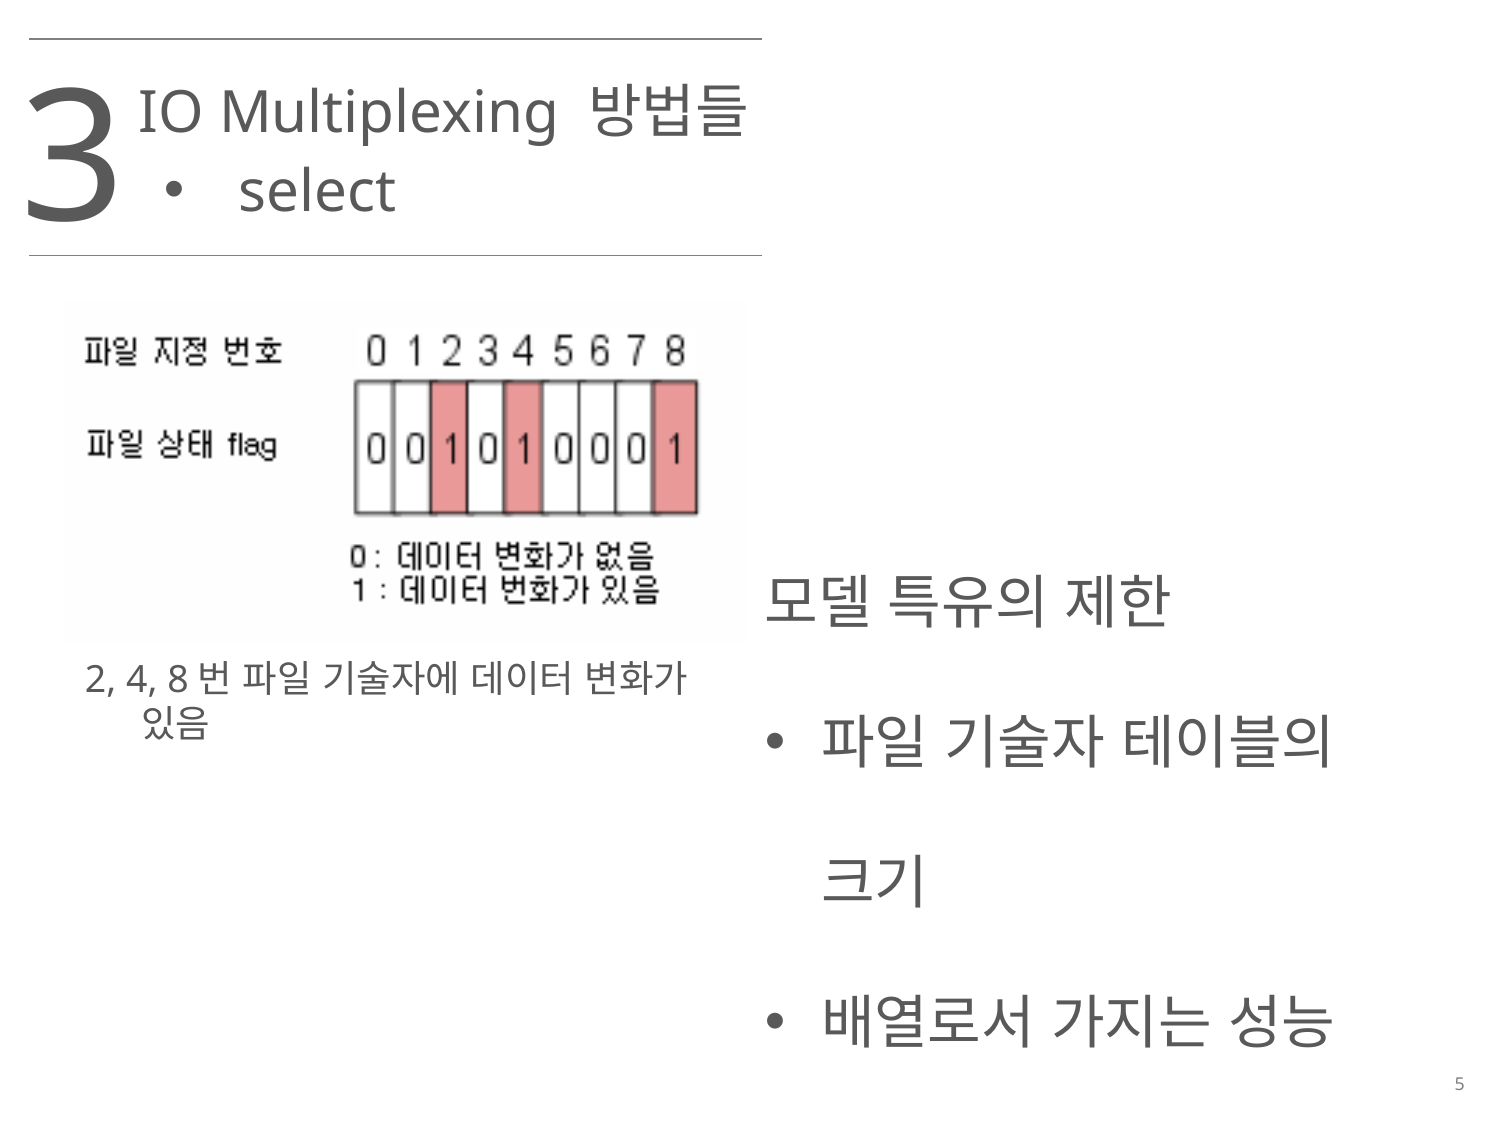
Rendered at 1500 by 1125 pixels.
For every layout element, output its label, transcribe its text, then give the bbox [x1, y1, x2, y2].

text_box 모델 특유의 제한 파일 기술자 테이블의 크기 배열로서 가지는 성능 문제 병렬 처리가 아니다. [750, 488, 1424, 1125]
text_box IO Multiplexing 방법들 [183, 66, 798, 145]
picture [64, 302, 750, 644]
text_box select [148, 145, 823, 231]
text_box 2, 4, 8번 파일 기술자에 데이터 변화가 있음 [70, 651, 744, 753]
text_box 3 [5, 29, 183, 265]
